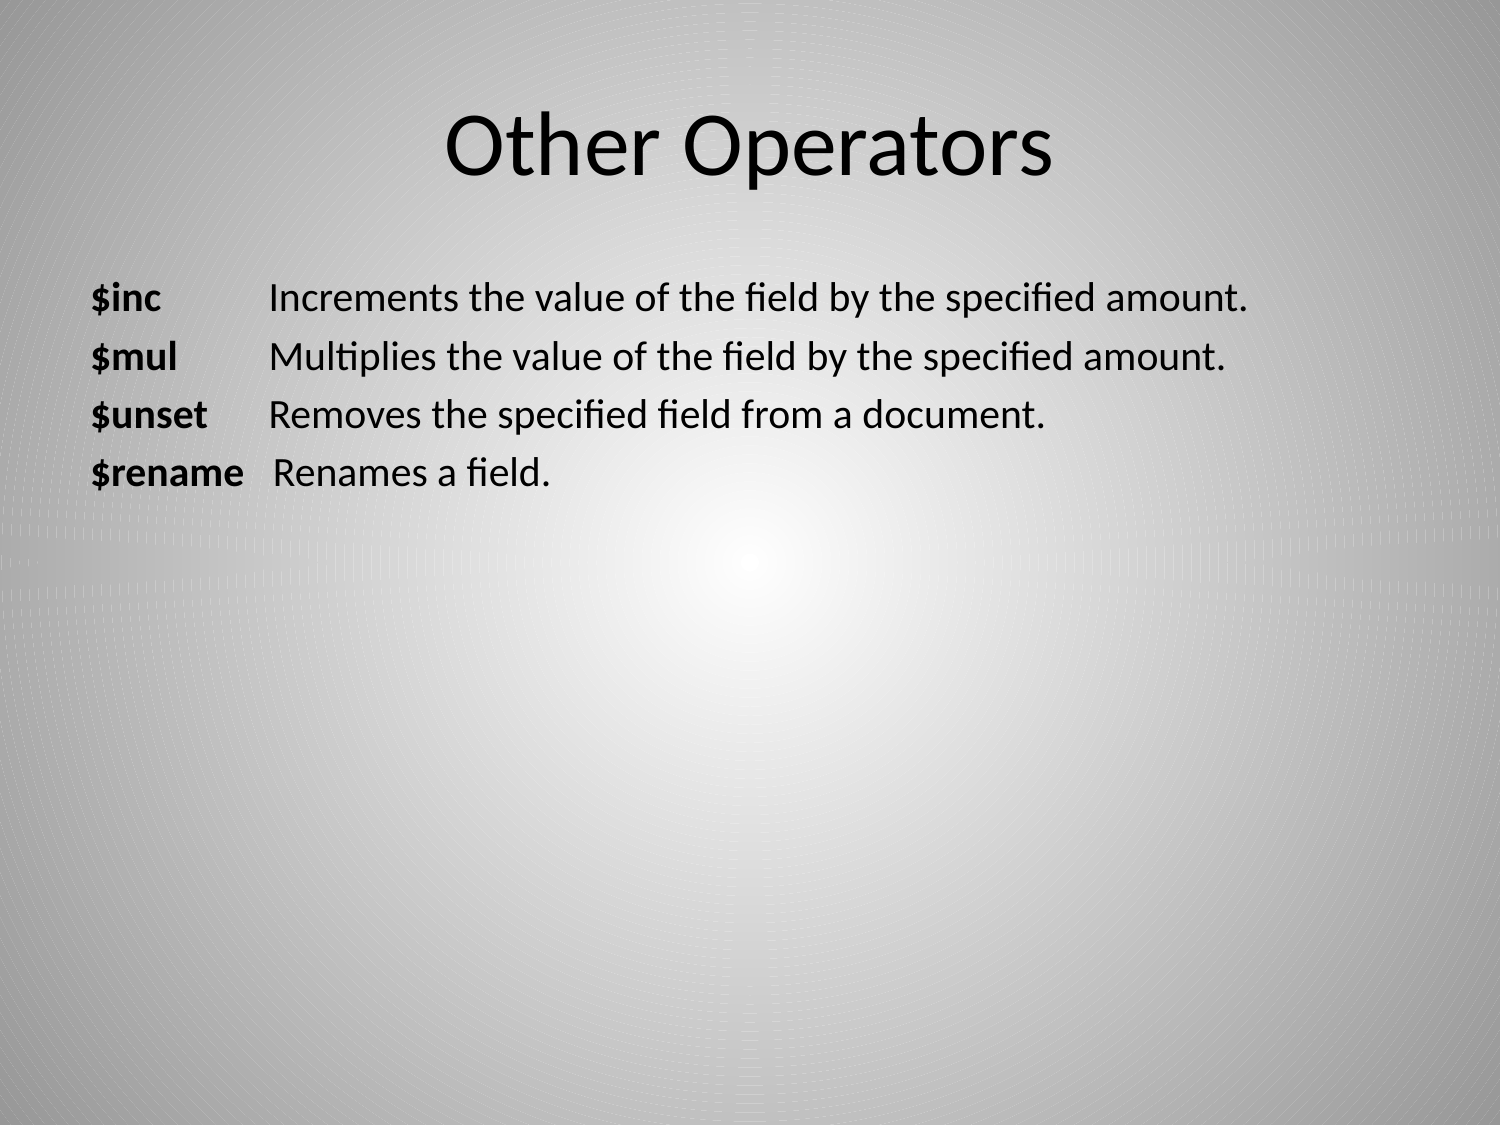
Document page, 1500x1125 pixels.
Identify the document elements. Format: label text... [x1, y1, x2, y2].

title Other Operators [75, 45, 1425, 233]
list $inc Increments the value of the field by the specified amount. $mul Multiplies the value of the field by the specified amount. $unset Removes the specified field from a document. $rename Renames a field. [75, 262, 1425, 1005]
